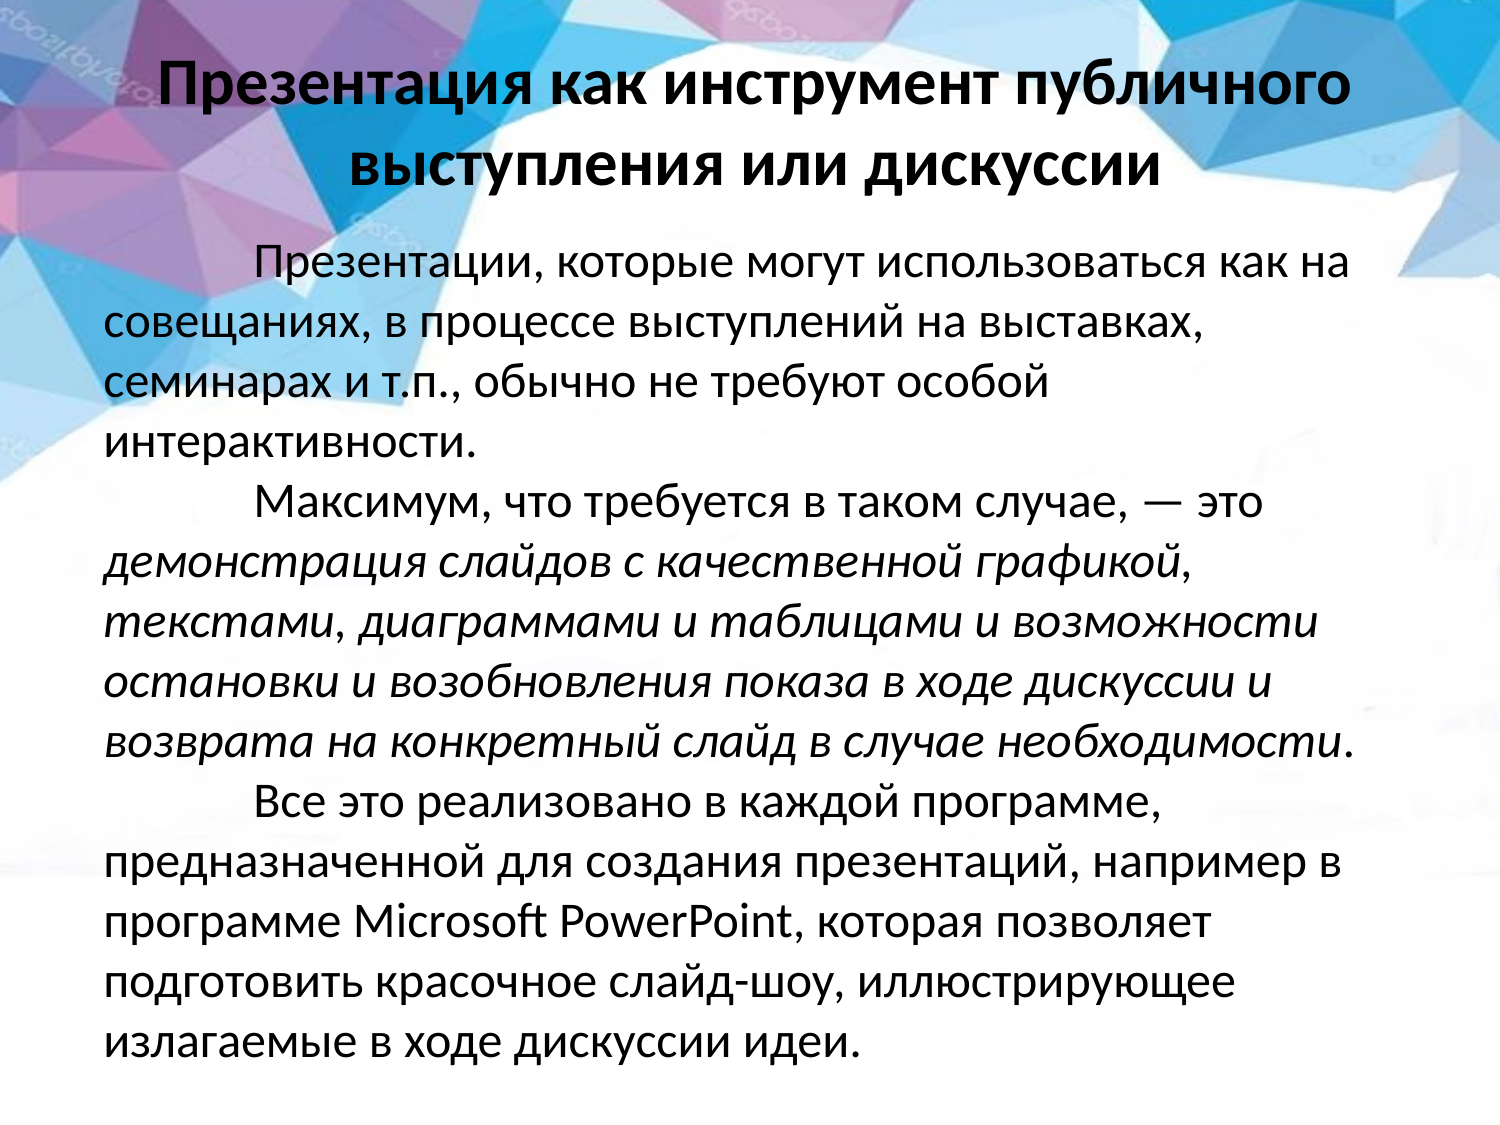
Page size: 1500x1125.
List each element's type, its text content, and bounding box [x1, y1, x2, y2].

text_box Презентации, которые могут использоваться как на совещаниях, в процессе выступлений на выставках, семинарах и т.п., обычно не требуют особой интерактивности. Максимум, что требуется в таком случае, — это демонстрация слайдов с качественной графикой, текстами, диаграммами и таблицами и возможности остановки и возобновления показа в ходе дискуссии и возврата на конкретный слайд в случае необходимости. Все это реализовано в каждой программе, предназначенной для создания презентаций, например в программе Microsoft PowerPoint, которая позволяет подготовить красочное слайд-шоу, иллюстрирующее излагаемые в ходе дискуссии идеи. [88, 890, 1424, 1075]
picture [0, 0, 1500, 882]
